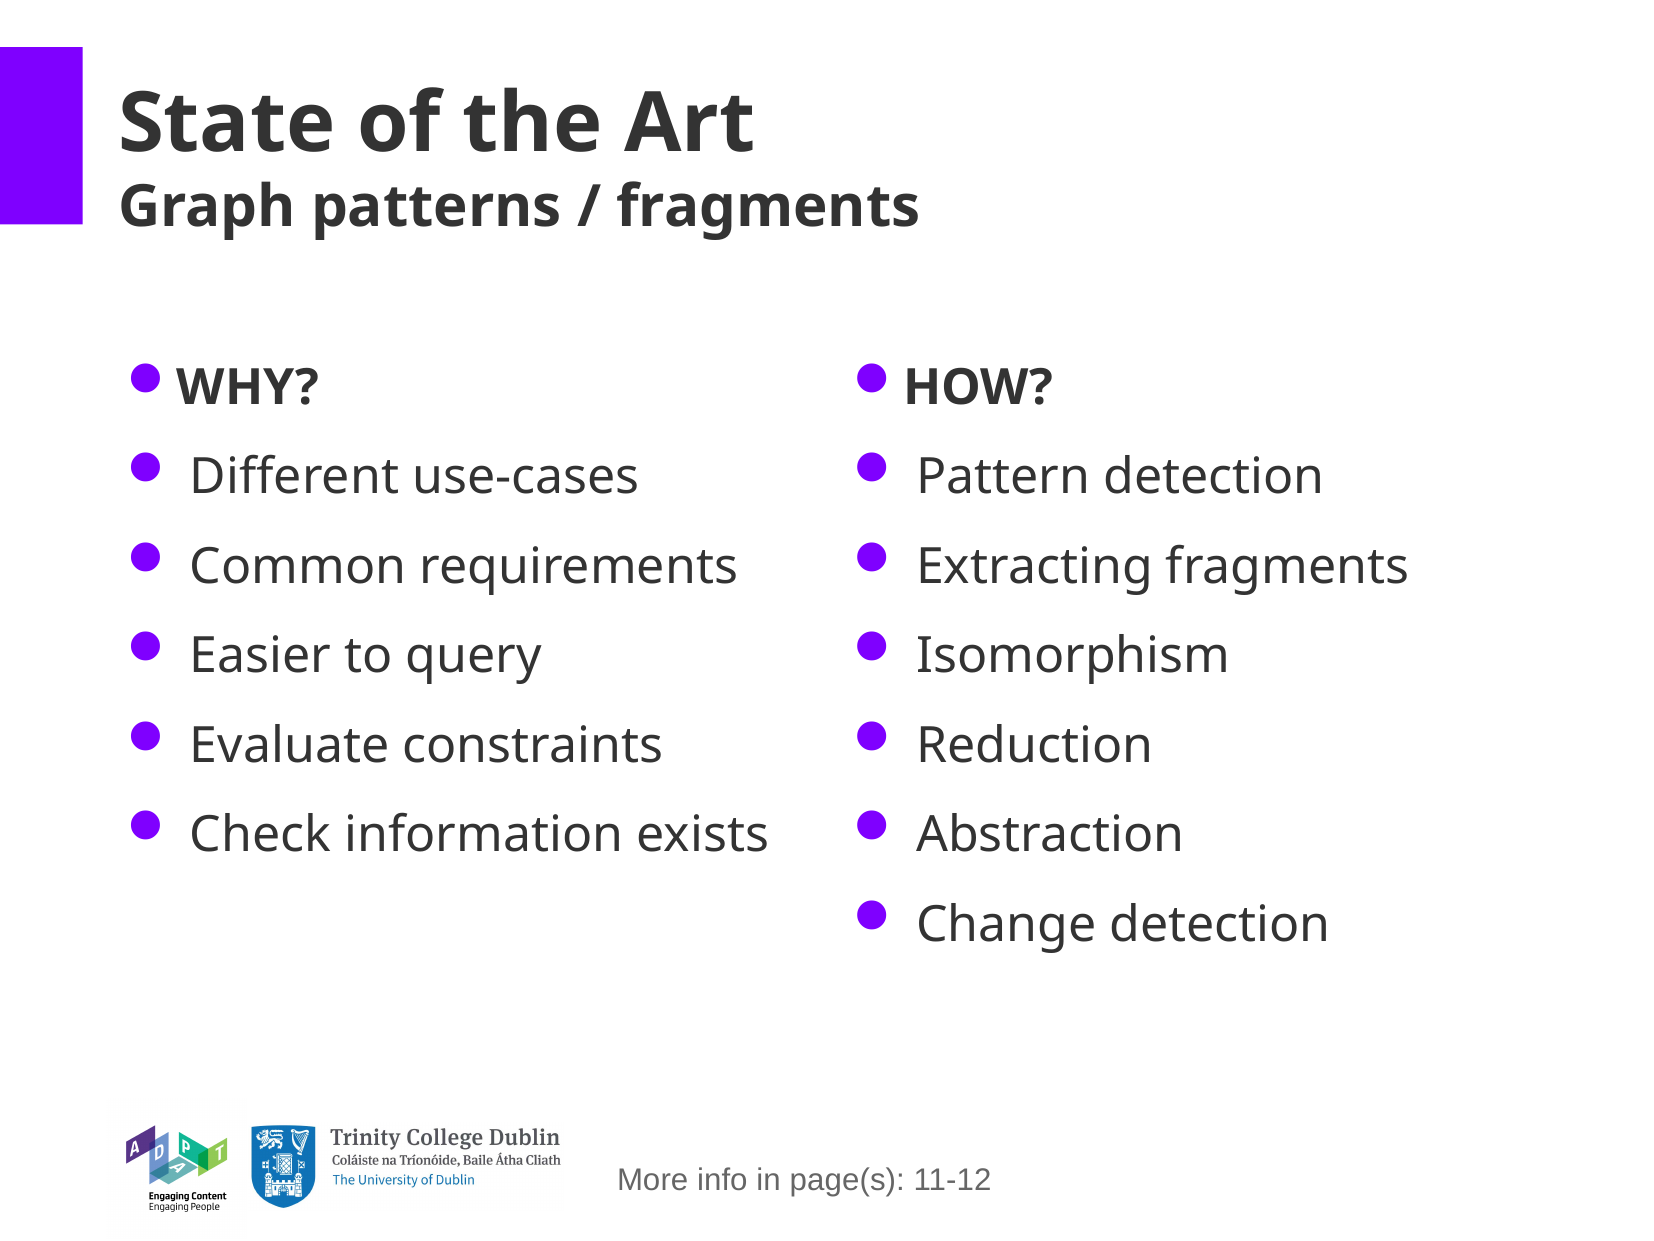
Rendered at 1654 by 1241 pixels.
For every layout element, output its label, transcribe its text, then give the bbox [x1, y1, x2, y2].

picture [106, 1098, 247, 1239]
text_box State of the Art Graph patterns / fragments [118, 49, 1571, 257]
text_box WHY? Different use-cases Common requirements Easier to query Evaluate constraints Check information exists [118, 354, 810, 1074]
picture [248, 1122, 564, 1211]
text_box More info in page(s): 11-12 [602, 1151, 1418, 1202]
text_box HOW? Pattern detection Extracting fragments Isomorphism Reduction Abstraction Change detection [844, 354, 1536, 1074]
